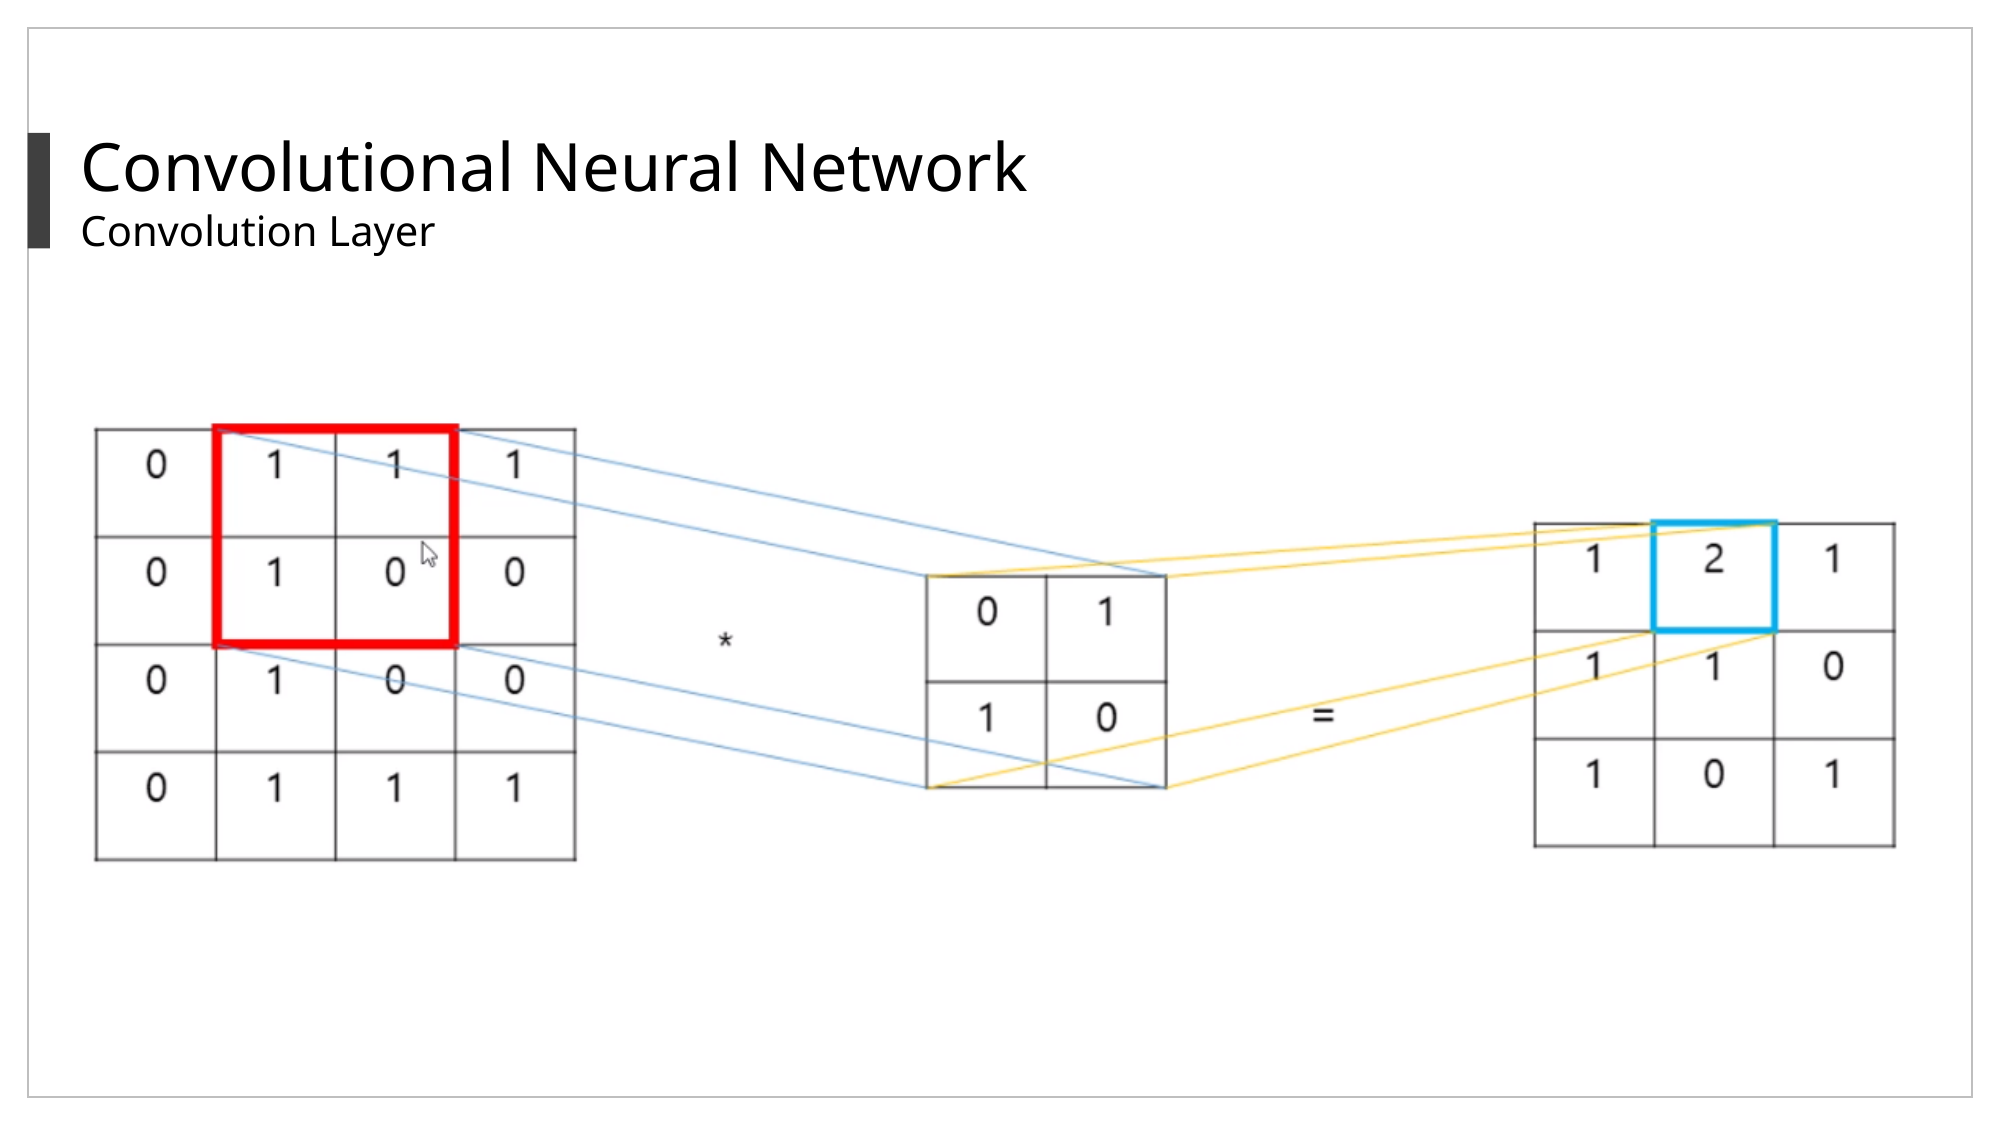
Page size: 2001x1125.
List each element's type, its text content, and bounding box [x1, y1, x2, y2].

text_box [27, 132, 51, 249]
text_box Convolutional Neural Network Convolution Layer [65, 117, 1450, 263]
picture [55, 383, 1945, 1089]
text_box [27, 27, 1973, 1098]
